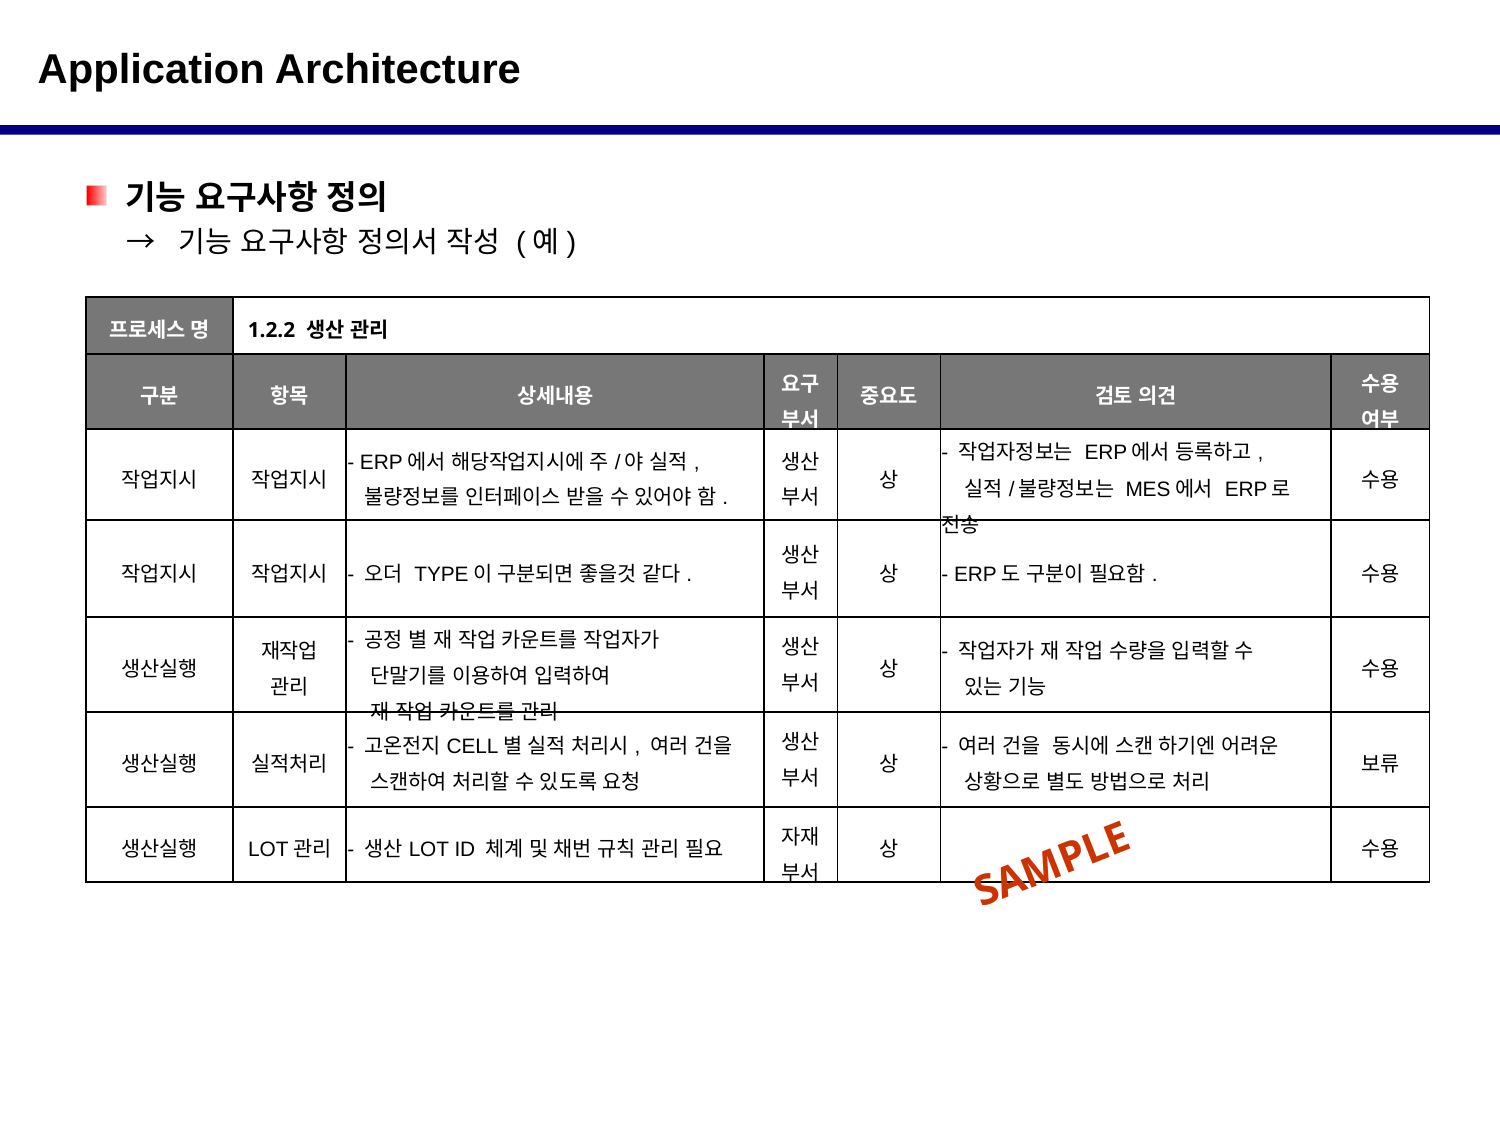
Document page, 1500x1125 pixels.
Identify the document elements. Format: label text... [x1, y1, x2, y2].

table_header 1.2.2 생산 관리 [234, 298, 1429, 353]
table_cell 구분 [87, 355, 232, 428]
table_cell 수용 [1332, 430, 1429, 519]
table_cell 작업지시 [234, 521, 345, 616]
table_cell 상세내용 [347, 355, 763, 428]
table_cell - ERP도 구분이 필요함. [941, 521, 1330, 616]
table_cell 수용 [1332, 521, 1429, 616]
table_cell 상 [838, 521, 940, 616]
table_cell 상 [838, 618, 940, 711]
table_cell 검토 의견 [941, 355, 1330, 428]
text_box 기능 요구사항 정의 → 기능 요구사항 정의서 작성 (예) [70, 160, 1430, 266]
table_cell - 작업자정보는 ERP에서 등록하고, 실적/불량정보는 MES에서 ERP로 전송 [941, 430, 1330, 519]
table_cell 생산 부서 [765, 713, 837, 806]
table_cell 생산실행 [87, 618, 232, 711]
table_cell - 여러 건을 동시에 스캔 하기엔 어려운 상황으로 별도 방법으로 처리 [941, 713, 1330, 806]
table_cell - 작업자가 재 작업 수량을 입력할 수 있는 기능 [941, 618, 1330, 711]
table_cell 상 [838, 808, 940, 881]
table_header 프로세스 명 [87, 298, 232, 353]
table_cell - 오더 TYPE이 구분되면 좋을것 같다. [347, 521, 763, 616]
table_cell 생산 부서 [765, 521, 837, 616]
table_cell 생산 부서 [765, 430, 837, 519]
table_cell - 고온전지CELL별 실적 처리시, 여러 건을 스캔하여 처리할 수 있도록 요청 [347, 713, 763, 806]
table_cell 수용 [1332, 618, 1429, 711]
table_cell 생산 부서 [765, 618, 837, 711]
table_cell 수용 [1332, 808, 1429, 881]
text_box SAMPLE [924, 792, 1178, 932]
table_cell 작업지시 [234, 430, 345, 519]
table_cell 수용 여부 [1332, 355, 1429, 428]
table_cell 자재 부서 [765, 808, 837, 881]
table_cell [941, 808, 1117, 878]
table_cell 생산실행 [87, 808, 232, 881]
table_cell 항목 [234, 355, 345, 428]
table_cell 생산실행 [87, 713, 232, 806]
table_cell 작업지시 [87, 521, 232, 616]
picture [85, 184, 109, 208]
table_cell 중요도 [838, 355, 940, 428]
table_cell 요구 부서 [765, 355, 837, 428]
table_cell 상 [838, 430, 940, 519]
table_cell [1075, 808, 1330, 881]
text_box Application Architecture [0, 34, 1500, 100]
table_cell LOT관리 [234, 808, 345, 881]
table_cell - 생산LOT ID 체계 및 채번 규칙 관리 필요 [347, 808, 763, 881]
table_cell - ERP에서 해당작업지시에 주/야 실적, 불량정보를 인터페이스 받을 수 있어야 함. [347, 430, 763, 519]
table_cell - 공정 별 재 작업 카운트를 작업자가 단말기를 이용하여 입력하여 재 작업 카운트를 관리 [347, 618, 763, 711]
table_cell 상 [838, 713, 940, 806]
table_cell 작업지시 [87, 430, 232, 519]
table_cell 재작업 관리 [234, 618, 345, 711]
table_cell 실적처리 [234, 713, 345, 806]
table_cell 보류 [1332, 713, 1429, 806]
